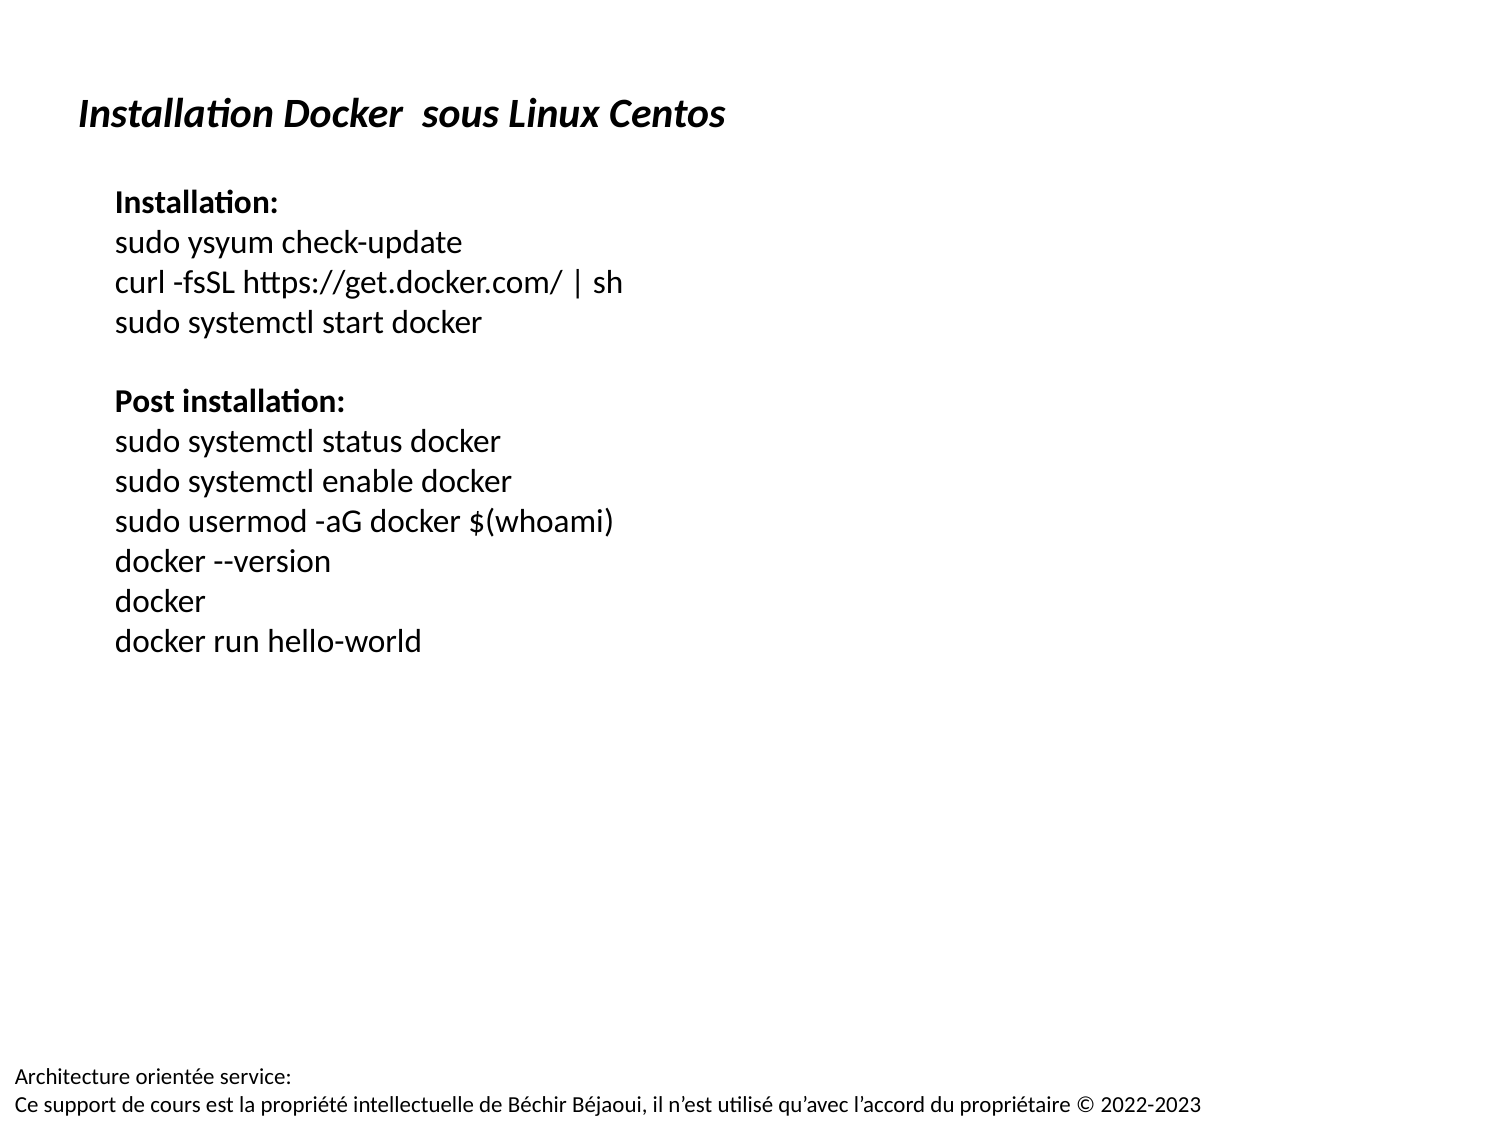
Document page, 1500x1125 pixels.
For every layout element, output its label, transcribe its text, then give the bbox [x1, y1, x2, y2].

text_box Installation: sudo ysyum check-update curl -fsSL https://get.docker.com/ | sh sudo systemctl start docker Post installation: sudo systemctl status docker sudo systemctl enable docker sudo usermod -aG docker $(whoami) docker --version docker docker run hello-world [100, 172, 1258, 667]
text_box Installation Docker sous Linux Centos [63, 78, 742, 143]
